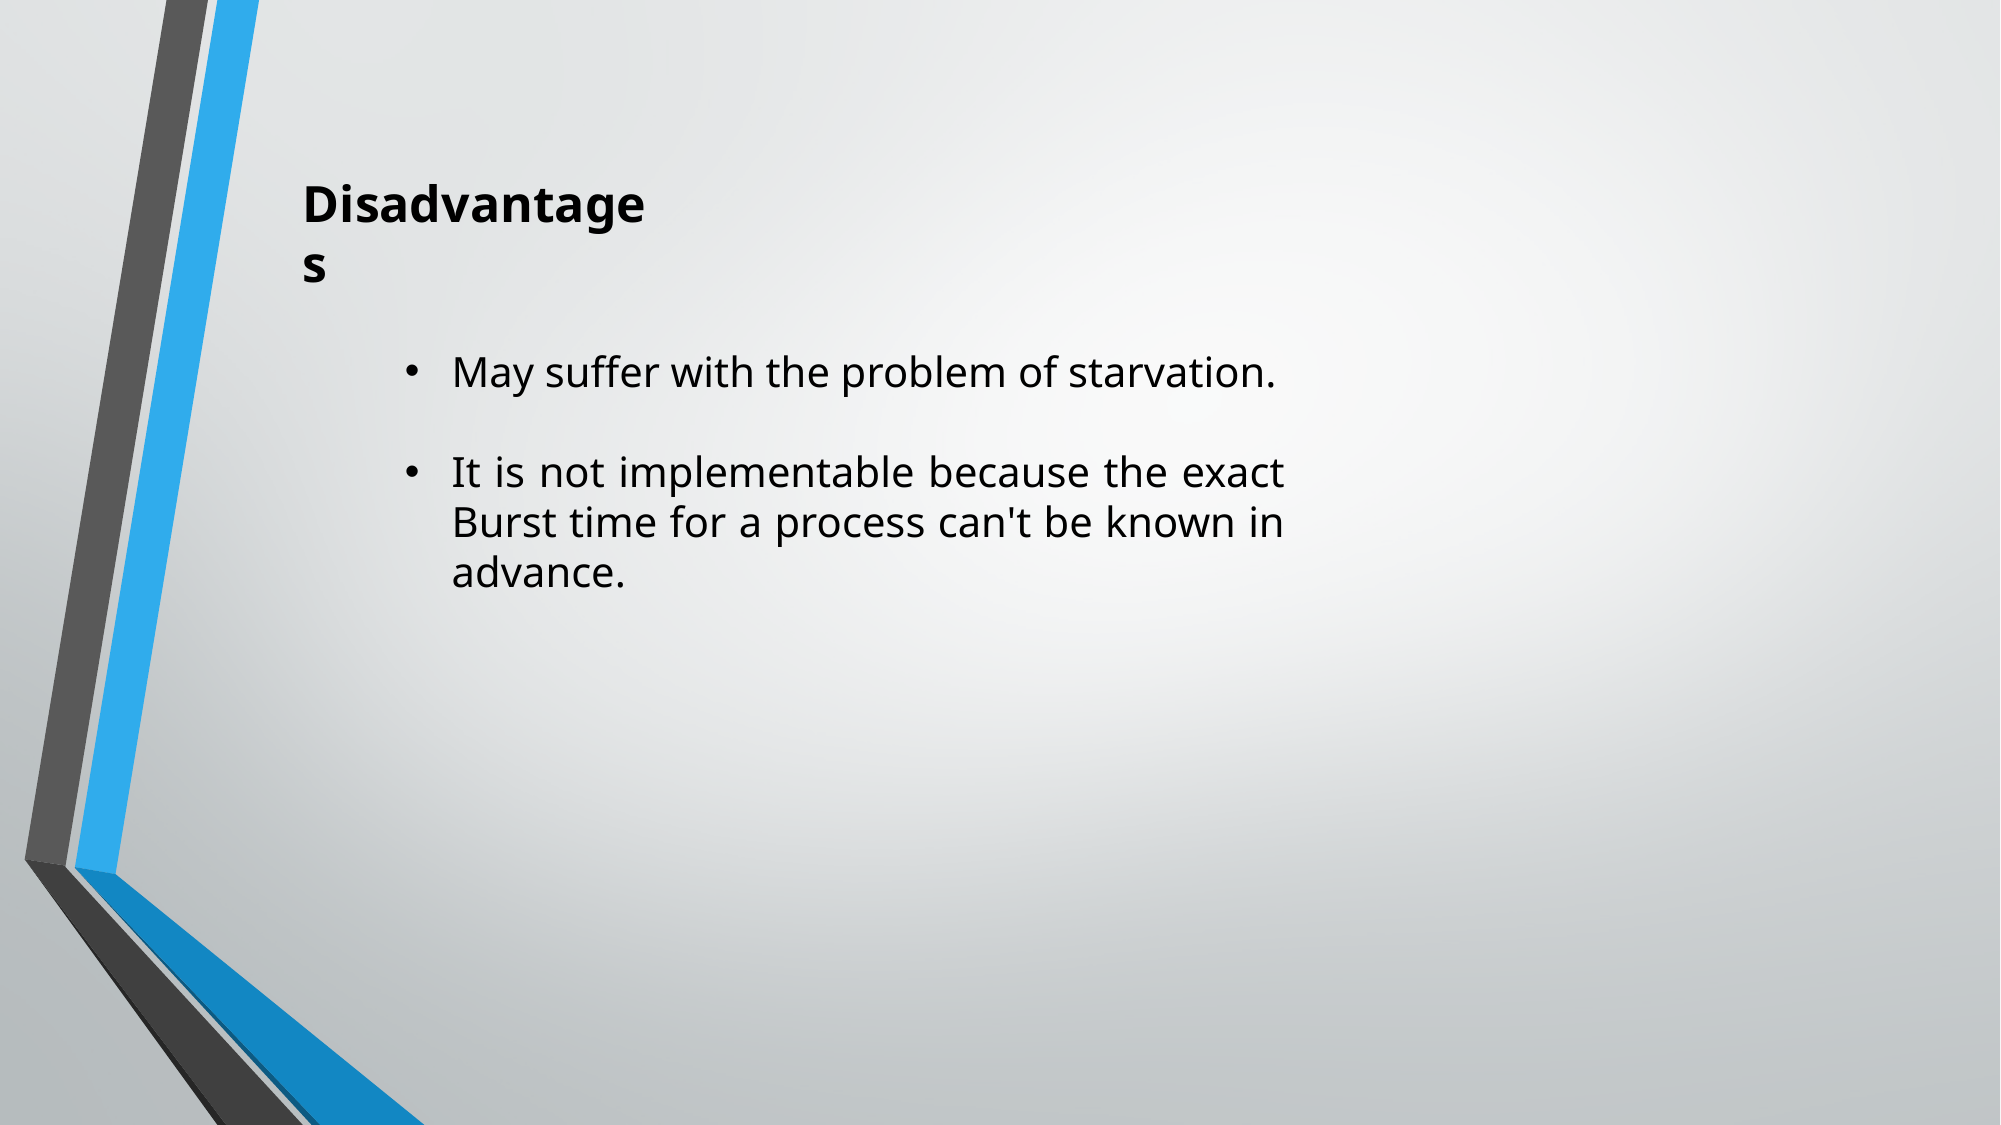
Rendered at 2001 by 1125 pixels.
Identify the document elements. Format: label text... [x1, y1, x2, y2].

text_box May suffer with the problem of starvation. It is not implementable because the exact Burst time for a process can't be known in advance. [390, 338, 1300, 649]
text_box Disadvantages [288, 164, 680, 300]
